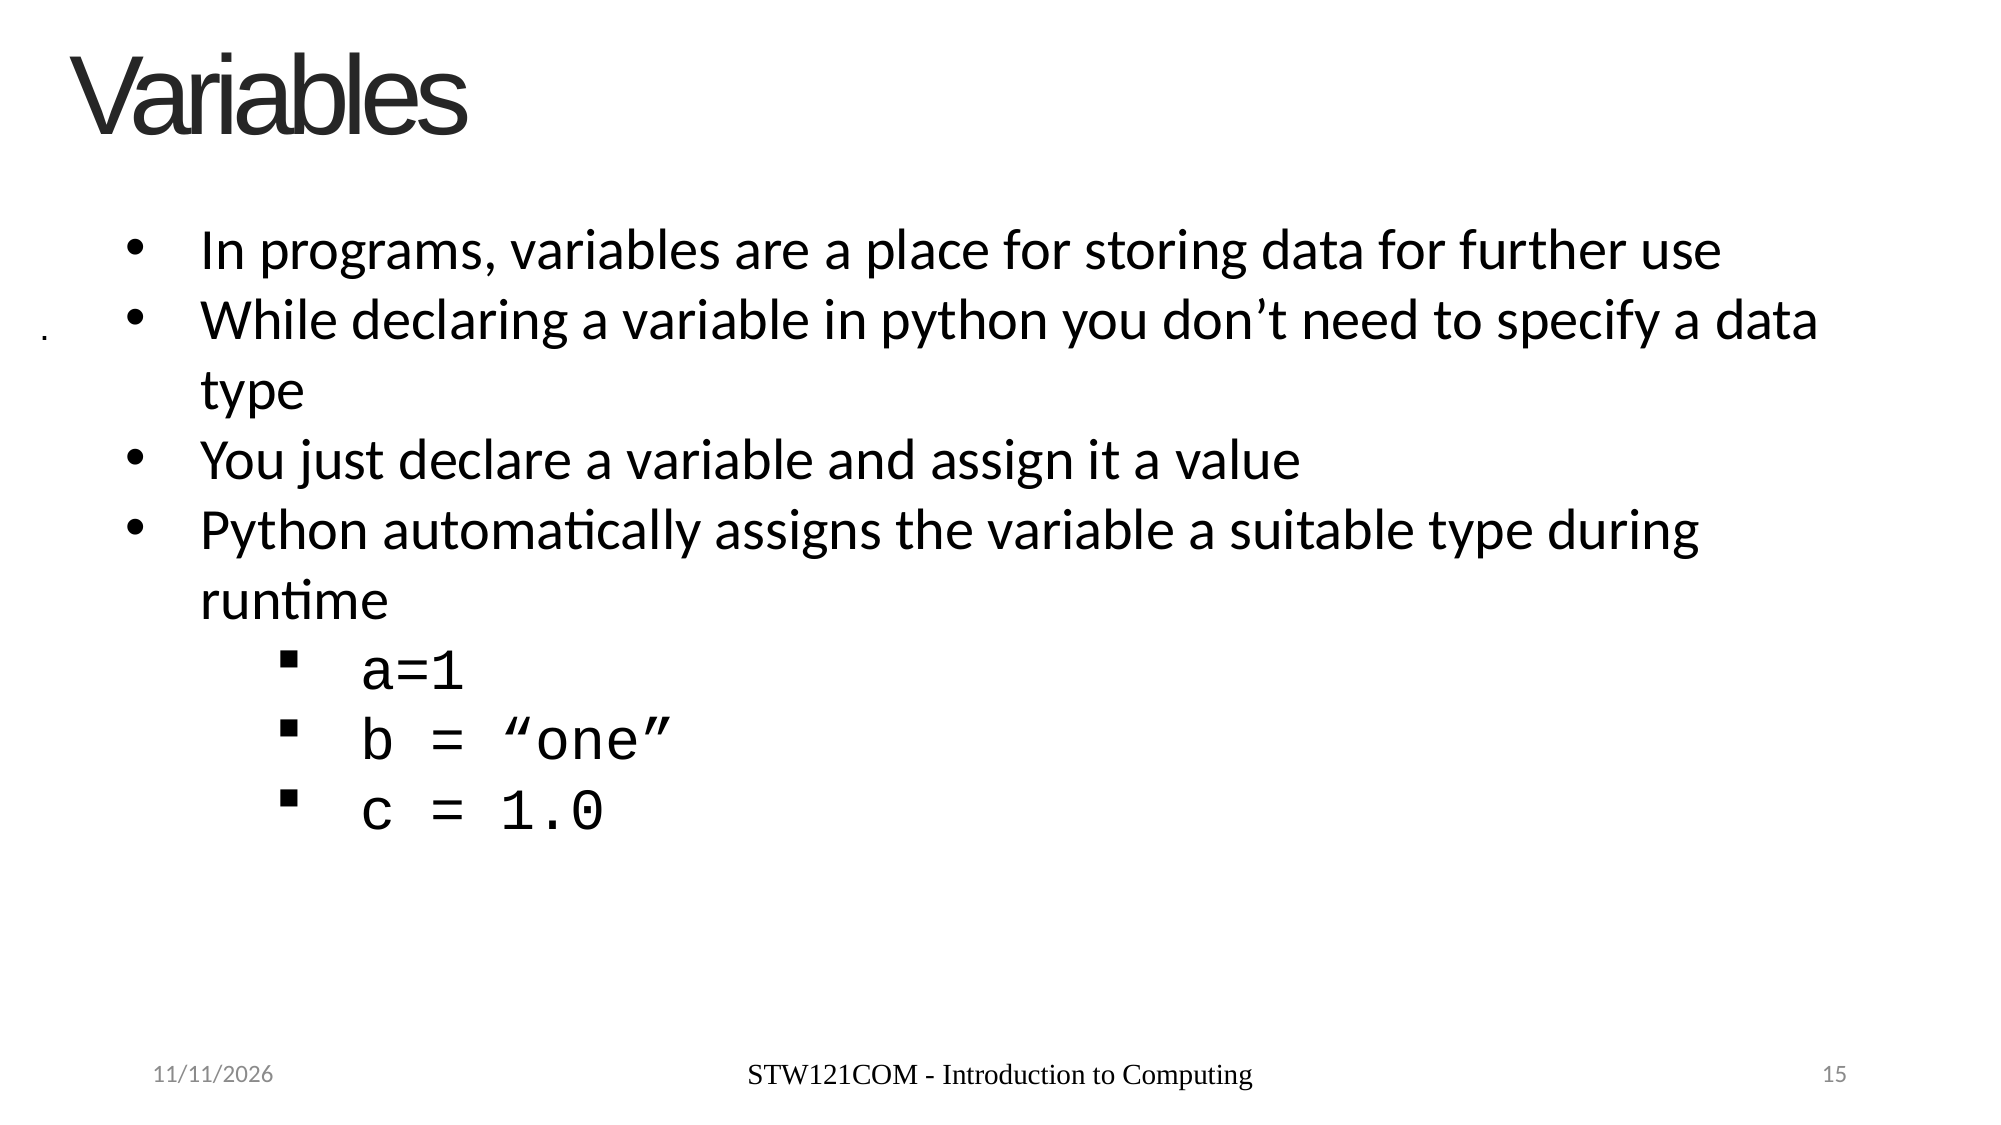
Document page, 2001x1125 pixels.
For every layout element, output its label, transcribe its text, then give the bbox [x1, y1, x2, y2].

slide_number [137, 1042, 588, 1103]
text_box Variables [67, 20, 1680, 158]
slide_number 15 [1412, 1042, 1863, 1103]
text_box In programs, variables are a place for storing data for further use While declaring a variable in python you don’t need to specify a data type You just declare a variable and assign it a value Python automatically assigns the variable a suitable type during runtime a=1 b = “one” c = 1.0 [110, 203, 1844, 849]
footer STW121COM - Introduction to Computing [662, 1042, 1338, 1103]
text_box . [24, 295, 65, 356]
